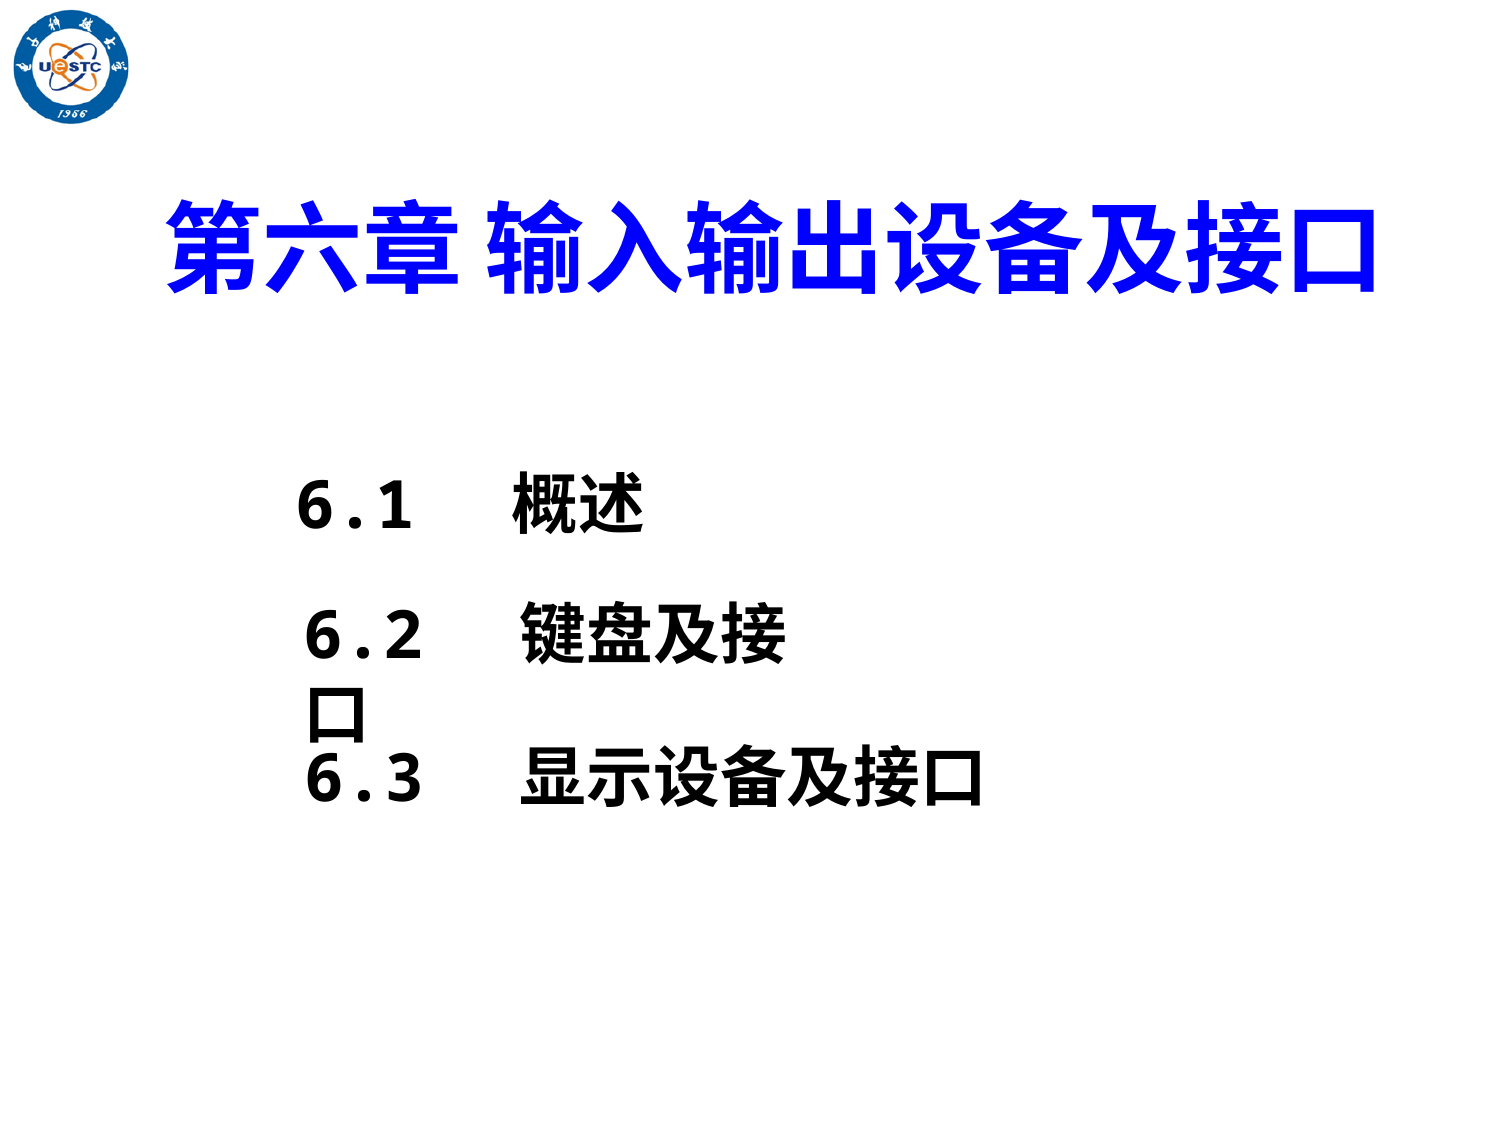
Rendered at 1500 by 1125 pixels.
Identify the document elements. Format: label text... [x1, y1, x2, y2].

picture [6, 8, 136, 126]
text_box 6.2 键盘及接口 [289, 584, 853, 727]
text_box 6.1 概述 [280, 454, 845, 550]
text_box 第六章 输入输出设备及接口 [147, 178, 1459, 313]
text_box 6.3 显示设备及接口 [289, 727, 1046, 823]
